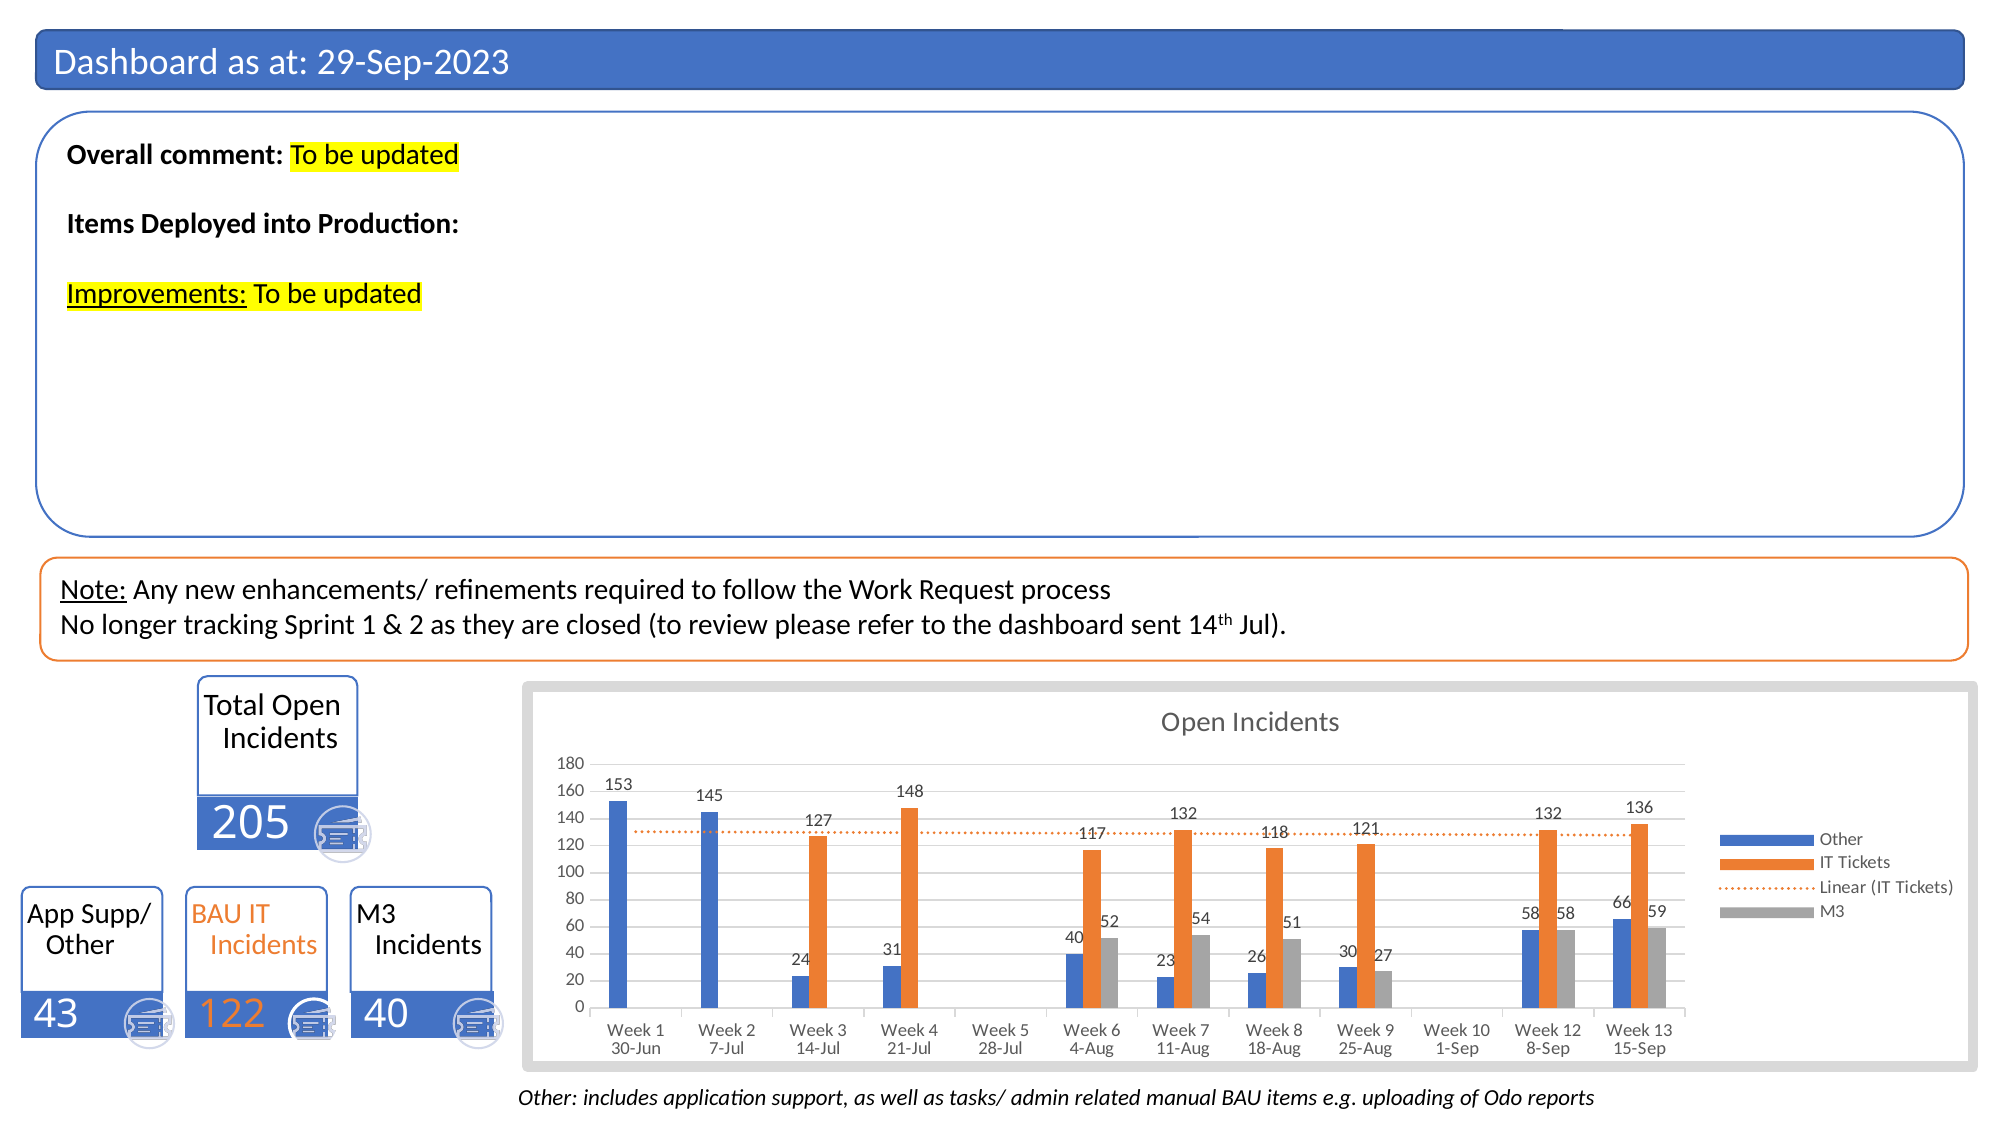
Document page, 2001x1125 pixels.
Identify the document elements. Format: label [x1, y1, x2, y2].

text_box [35, 110, 1965, 538]
chart [522, 681, 1979, 1072]
text_box [21, 556, 1970, 1119]
text_box [34, 29, 1965, 91]
